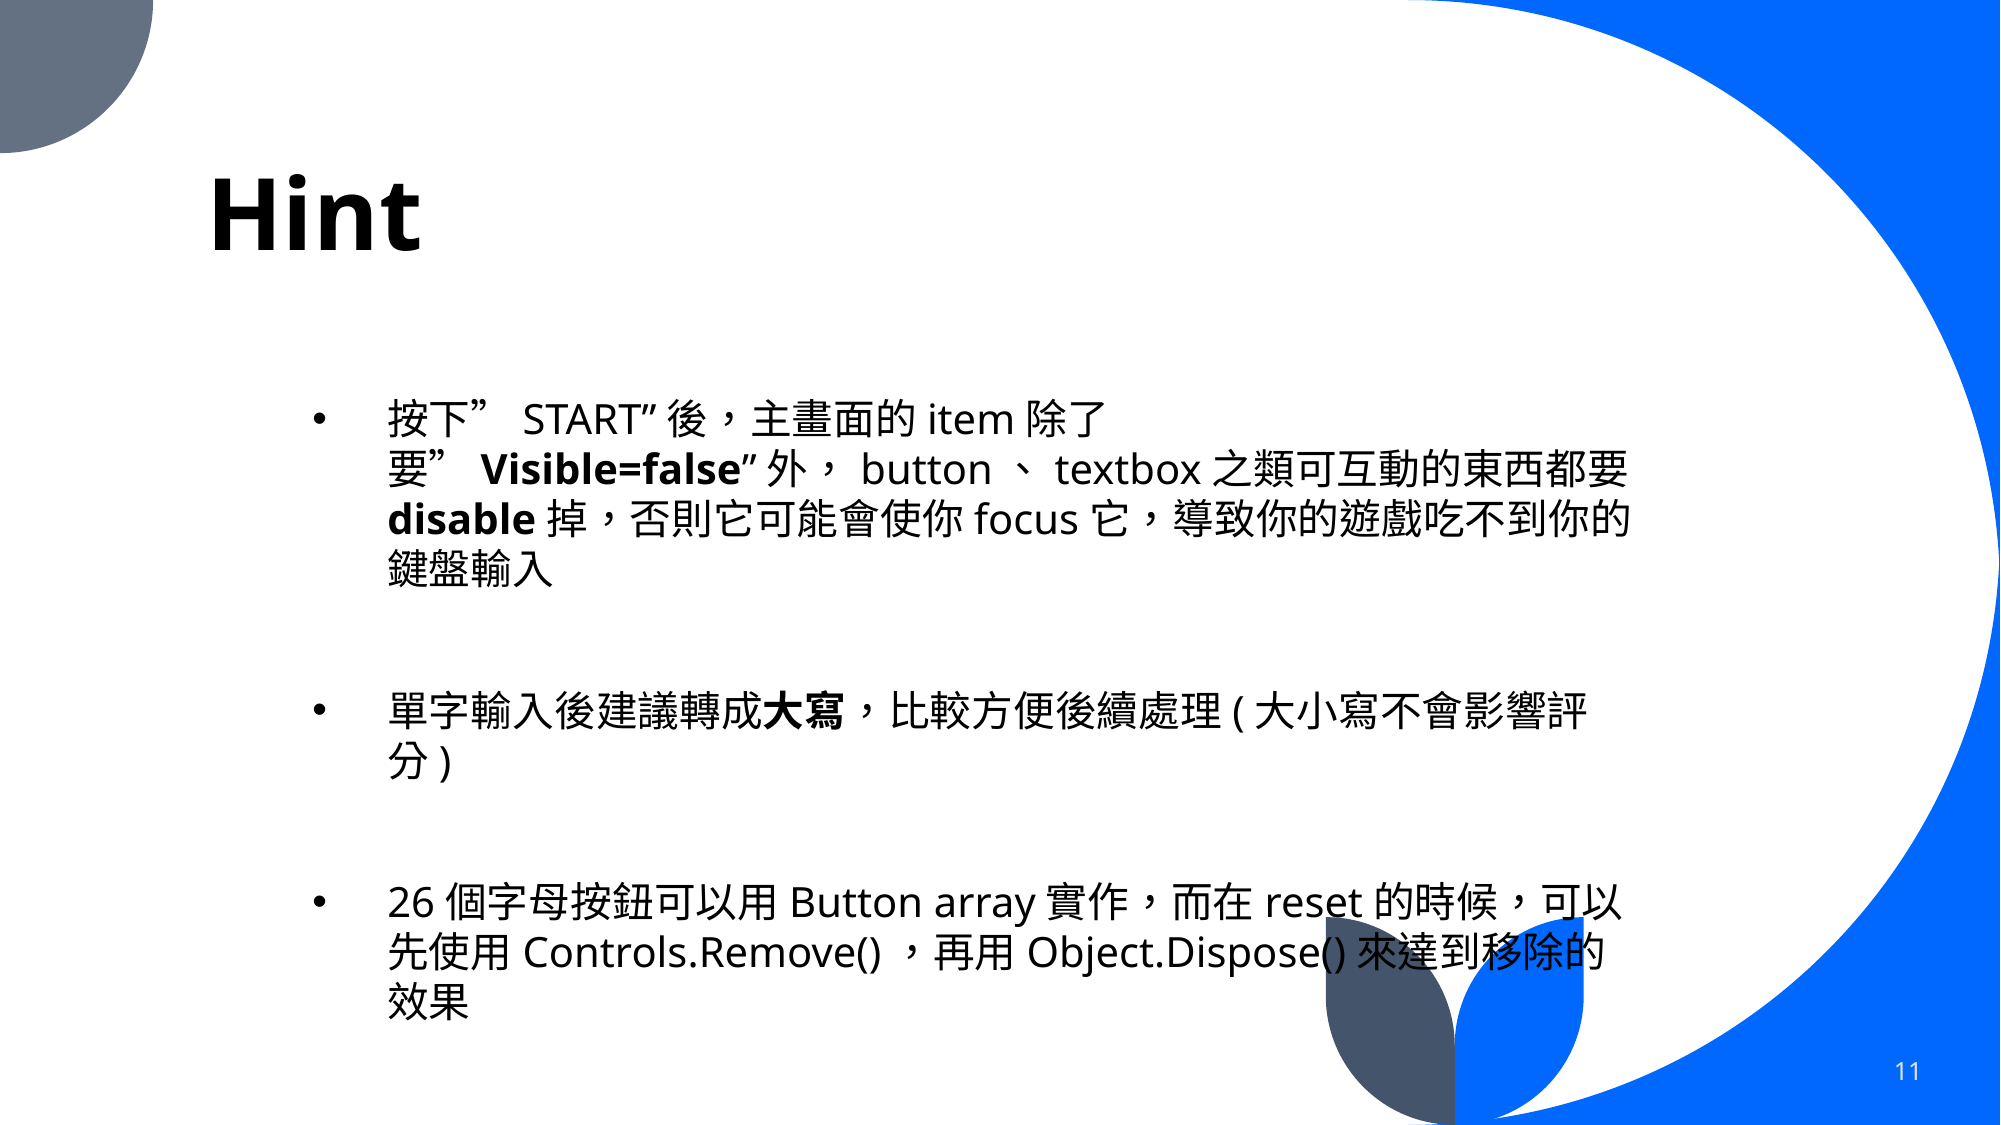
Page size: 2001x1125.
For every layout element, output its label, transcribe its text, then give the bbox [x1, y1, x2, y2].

slide_number 11 [1665, 1042, 1938, 1103]
title Hint [191, 62, 1796, 280]
list 按下”START”後，主畫面的item除了要”Visible=false”外，button、textbox之類可互動的東西都要disable掉，否則它可能會使你focus它，導致你的遊戲吃不到你的鍵盤輸入 單字輸入後建議轉成大寫，比較方便後續處理(大小寫不會影響評分) 26個字母按鈕可以用Button array實作，而在reset的時候，可以先使用Controls.Remove()，再用Object.Dispose()來達到移除的效果 [297, 385, 1650, 977]
